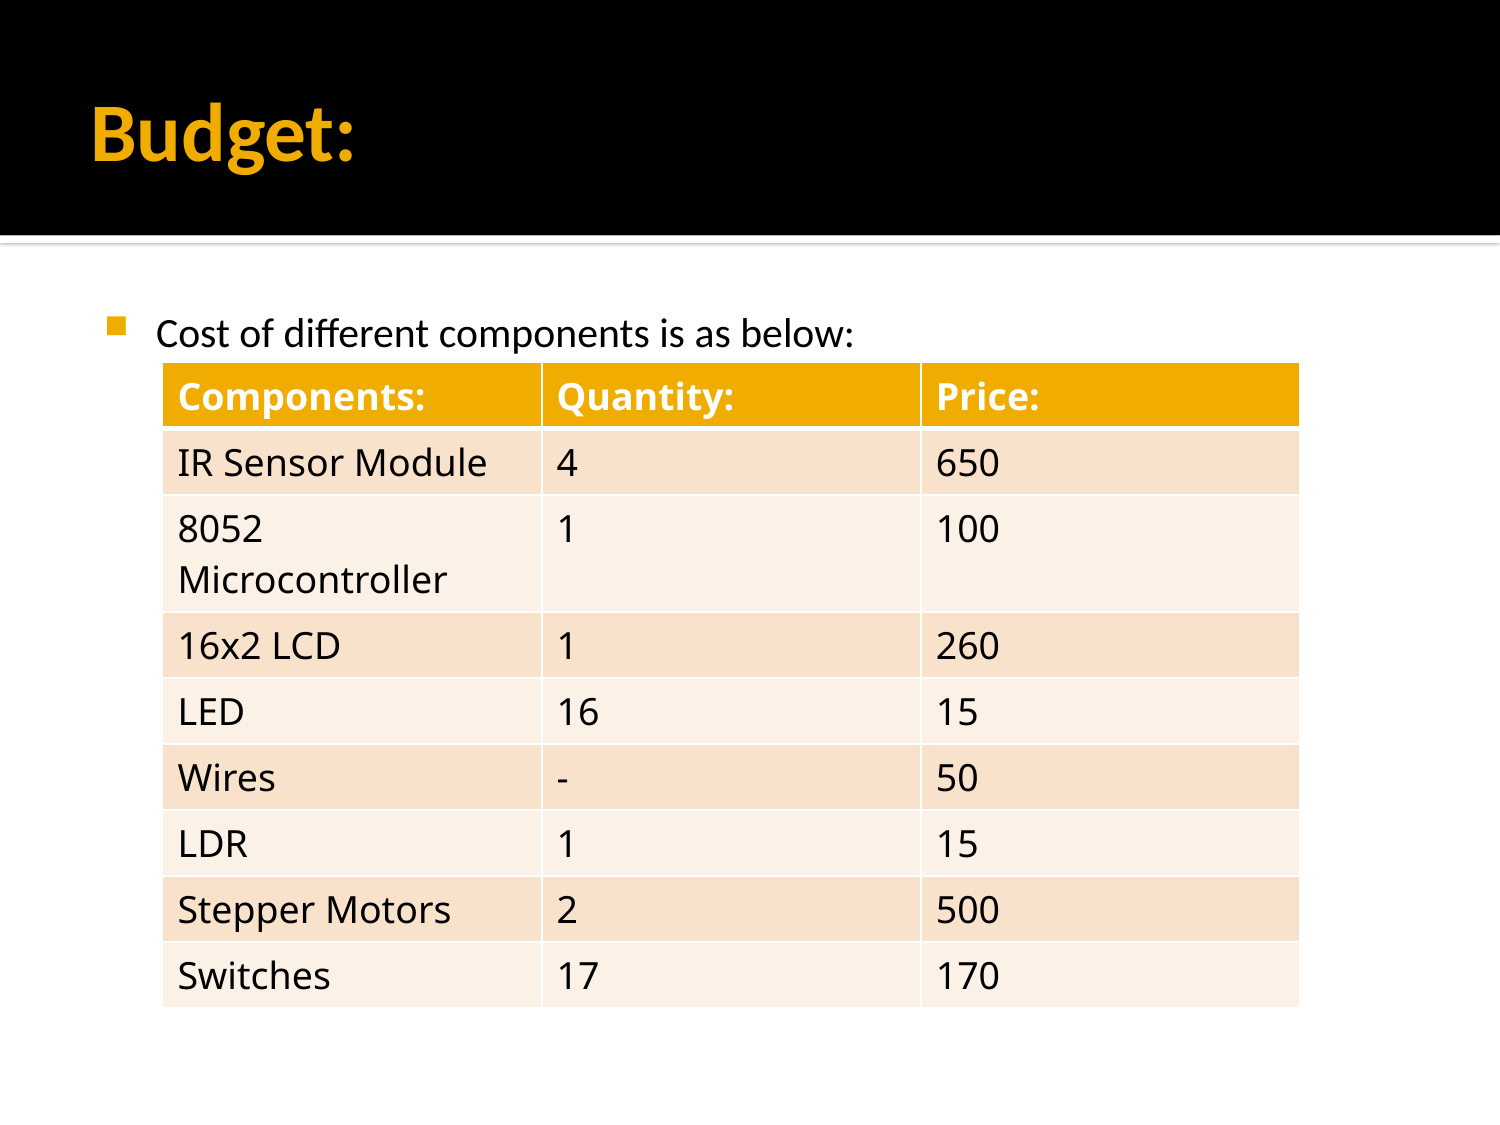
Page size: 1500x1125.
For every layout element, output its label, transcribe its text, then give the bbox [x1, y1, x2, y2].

table_cell 8052 Microcontroller [163, 496, 541, 611]
table_cell 15 [922, 811, 1299, 875]
table_cell - [543, 745, 920, 809]
table_cell 650 [922, 431, 1299, 494]
title Budget: [75, 25, 1425, 231]
table_cell 260 [922, 613, 1299, 677]
table_cell 1 [543, 811, 920, 875]
table_cell 170 [922, 943, 1299, 1007]
table_cell 1 [543, 613, 920, 677]
table_cell 4 [543, 431, 920, 494]
table_cell 16x2 LCD [163, 613, 541, 677]
table_cell 500 [922, 877, 1299, 941]
table_cell 17 [543, 943, 920, 1007]
table_cell 15 [922, 679, 1299, 743]
table_cell 16 [543, 679, 920, 743]
table_cell 50 [922, 745, 1299, 809]
table_cell Stepper Motors [163, 877, 541, 941]
table_cell Switches [163, 943, 541, 1007]
table_cell 100 [922, 496, 1299, 611]
table_cell LED [163, 679, 541, 743]
table_cell Wires [163, 745, 541, 809]
table_header Quantity: [543, 363, 920, 426]
table_header Price: [922, 363, 1299, 426]
table_header Components: [163, 363, 541, 426]
list Cost of different components is as below: [75, 291, 1425, 1050]
table_cell 1 [543, 496, 920, 611]
table_cell LDR [163, 811, 541, 875]
table_cell 2 [543, 877, 920, 941]
table_cell IR Sensor Module [163, 431, 541, 494]
